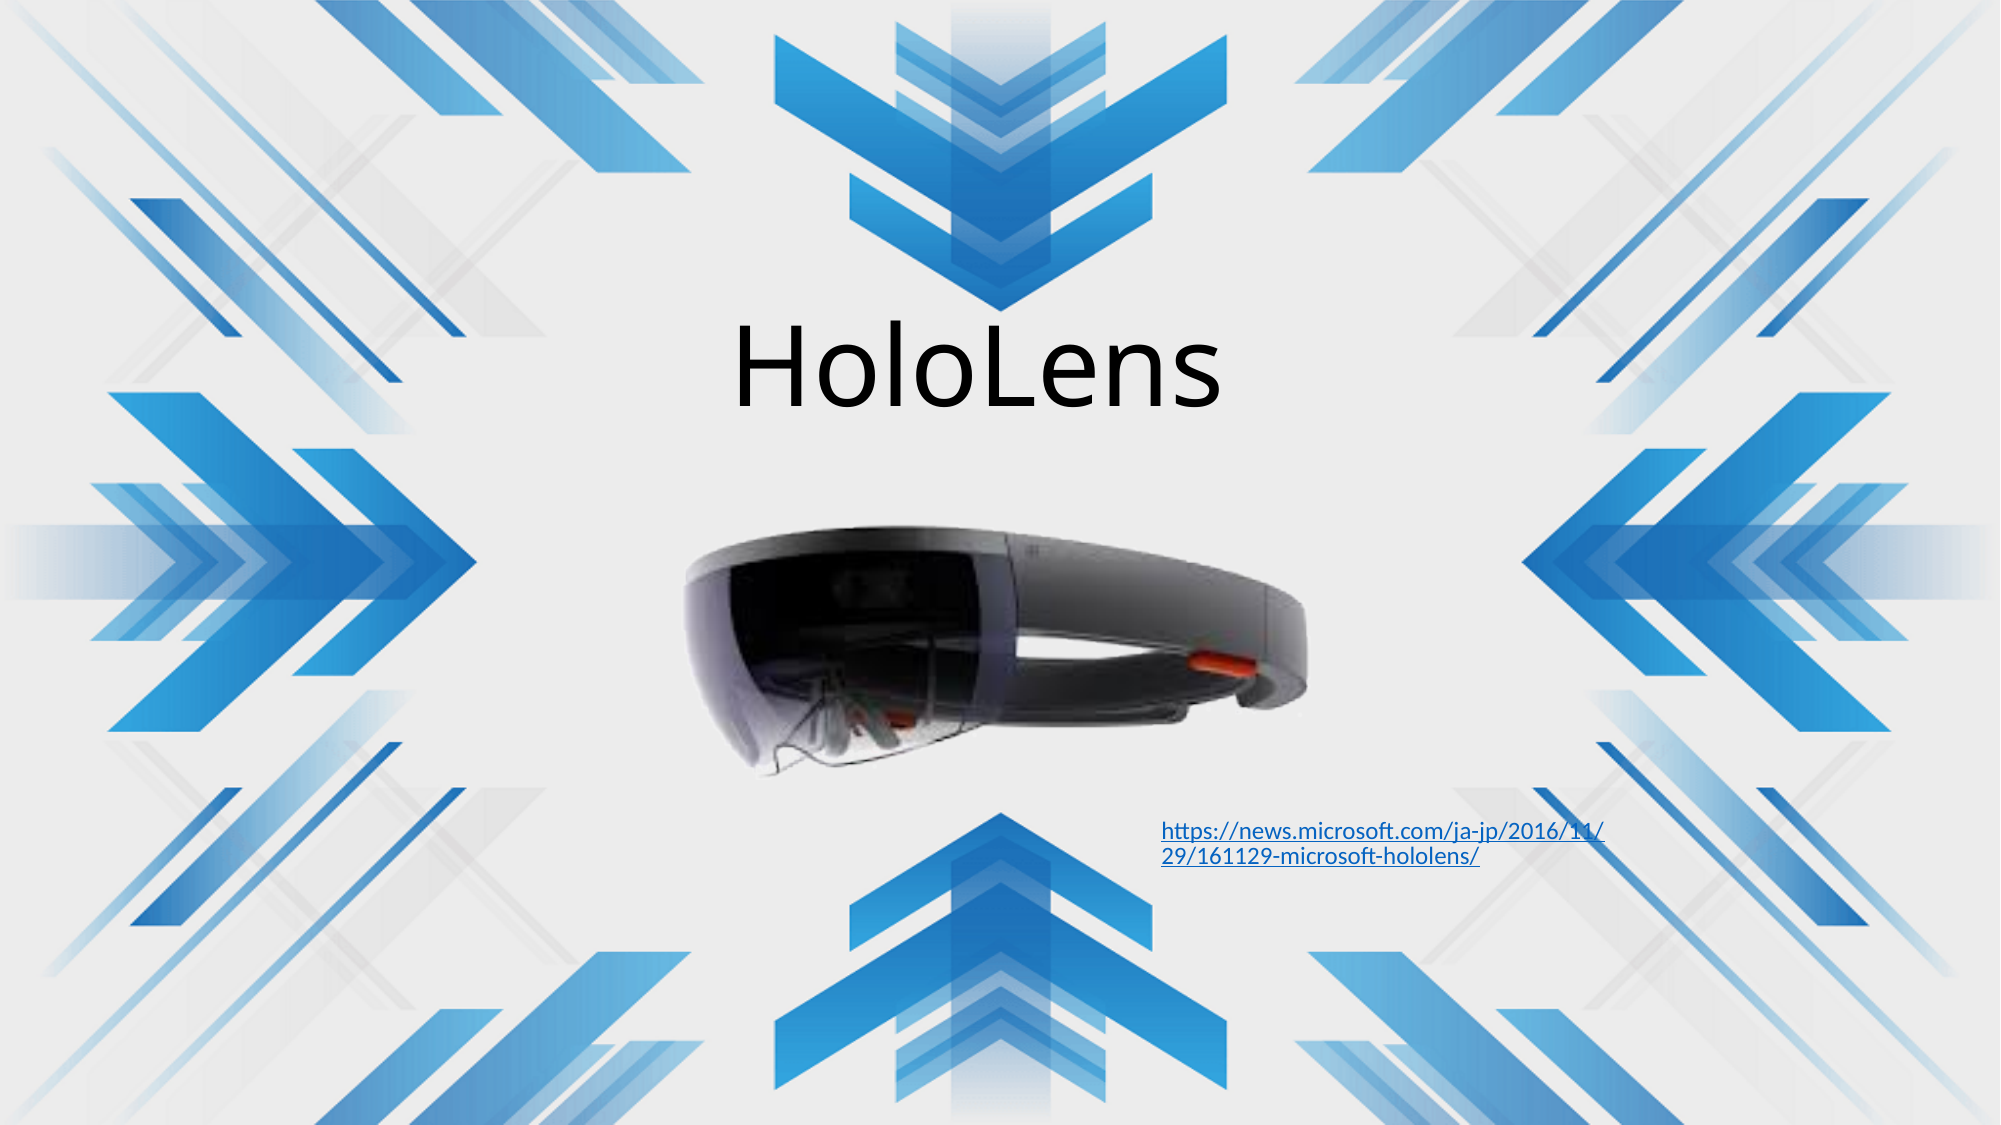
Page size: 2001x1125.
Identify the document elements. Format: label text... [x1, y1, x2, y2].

text_box https://news.microsoft.com/ja-jp/2016/11/29/161129-microsoft-hololens/ [1405, 806, 1627, 852]
text_box HoloLens [302, 302, 1652, 1125]
picture [0, 0, 2001, 1125]
picture [549, 403, 1405, 883]
